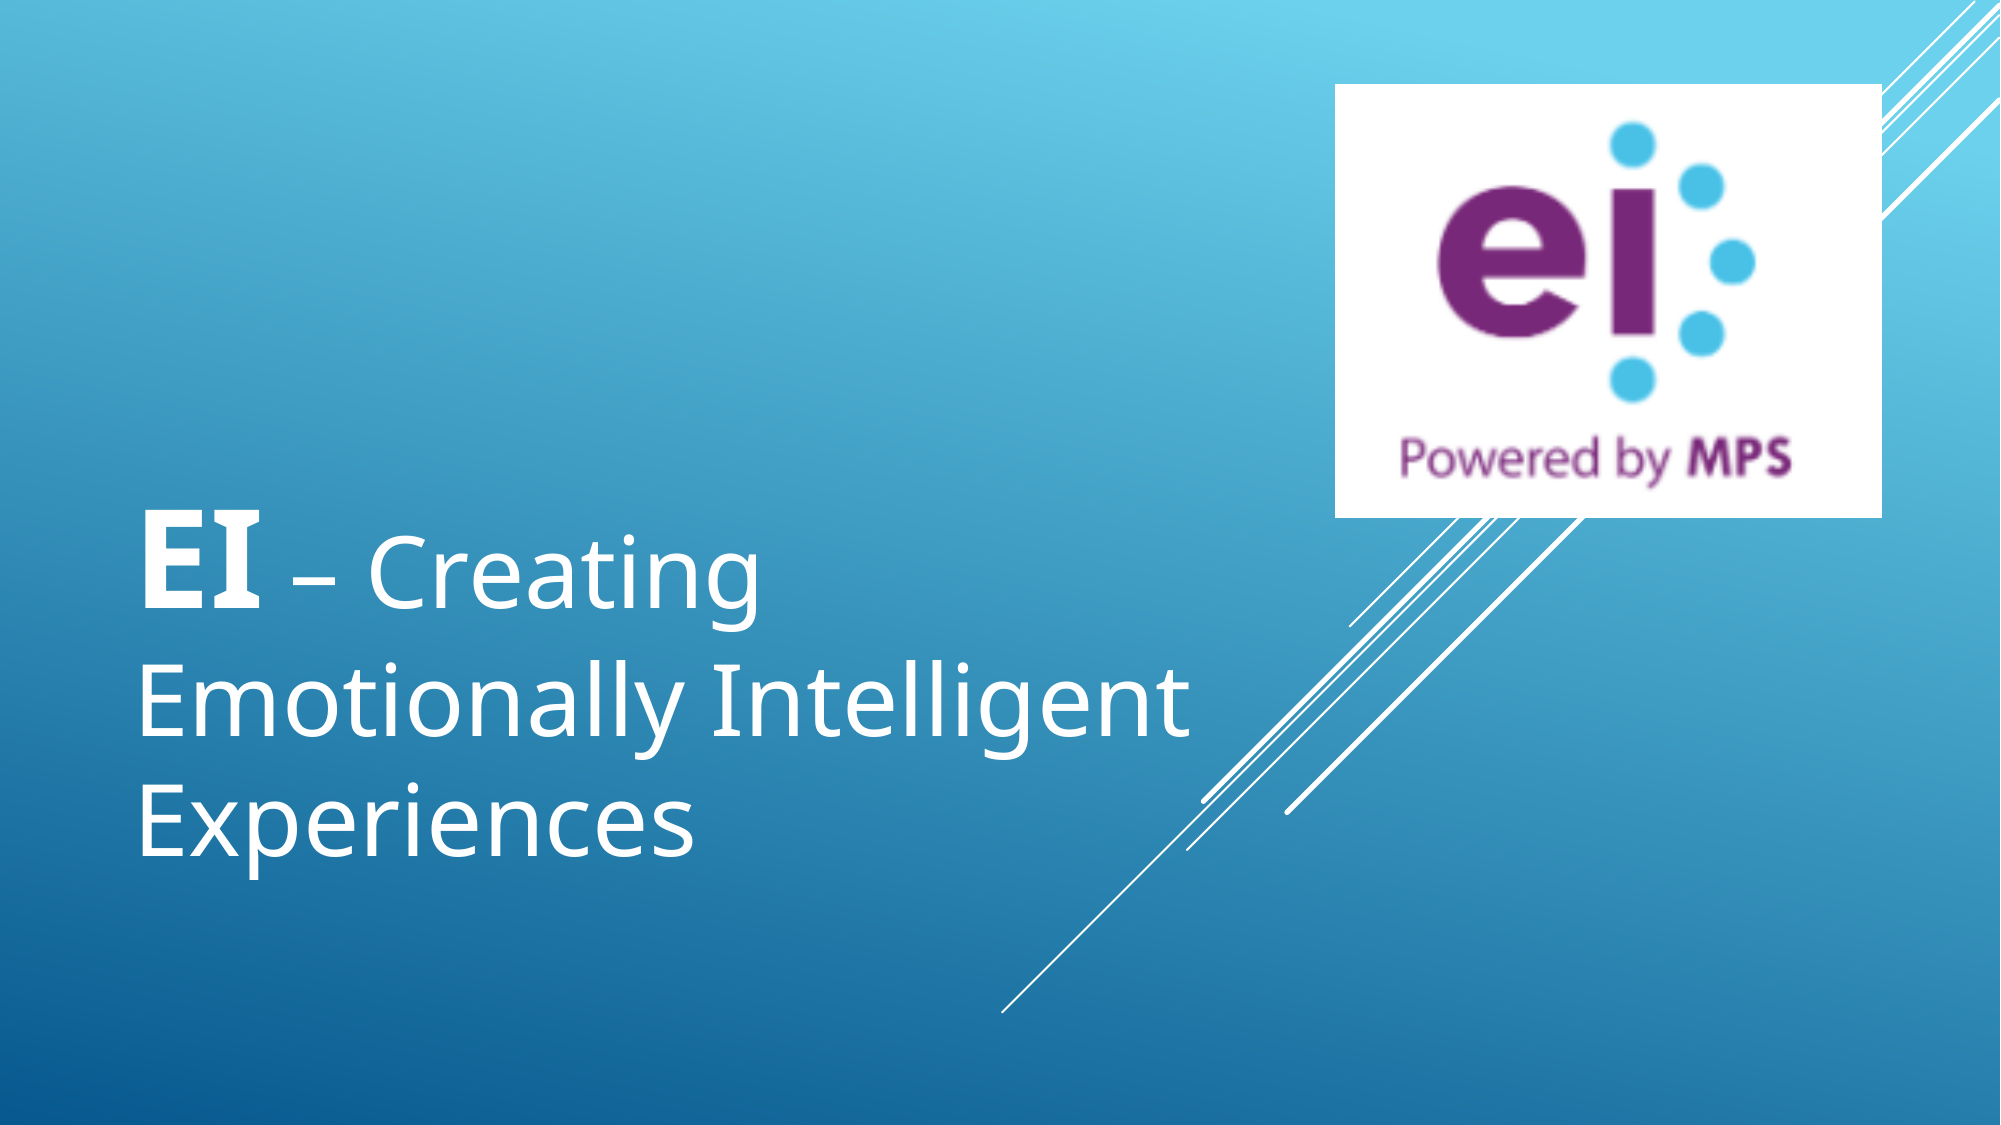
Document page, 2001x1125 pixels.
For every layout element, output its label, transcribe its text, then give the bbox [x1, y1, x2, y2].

picture [1334, 84, 1882, 519]
text_box EI – Creating Emotionally Intelligent Experiences [118, 463, 1246, 884]
